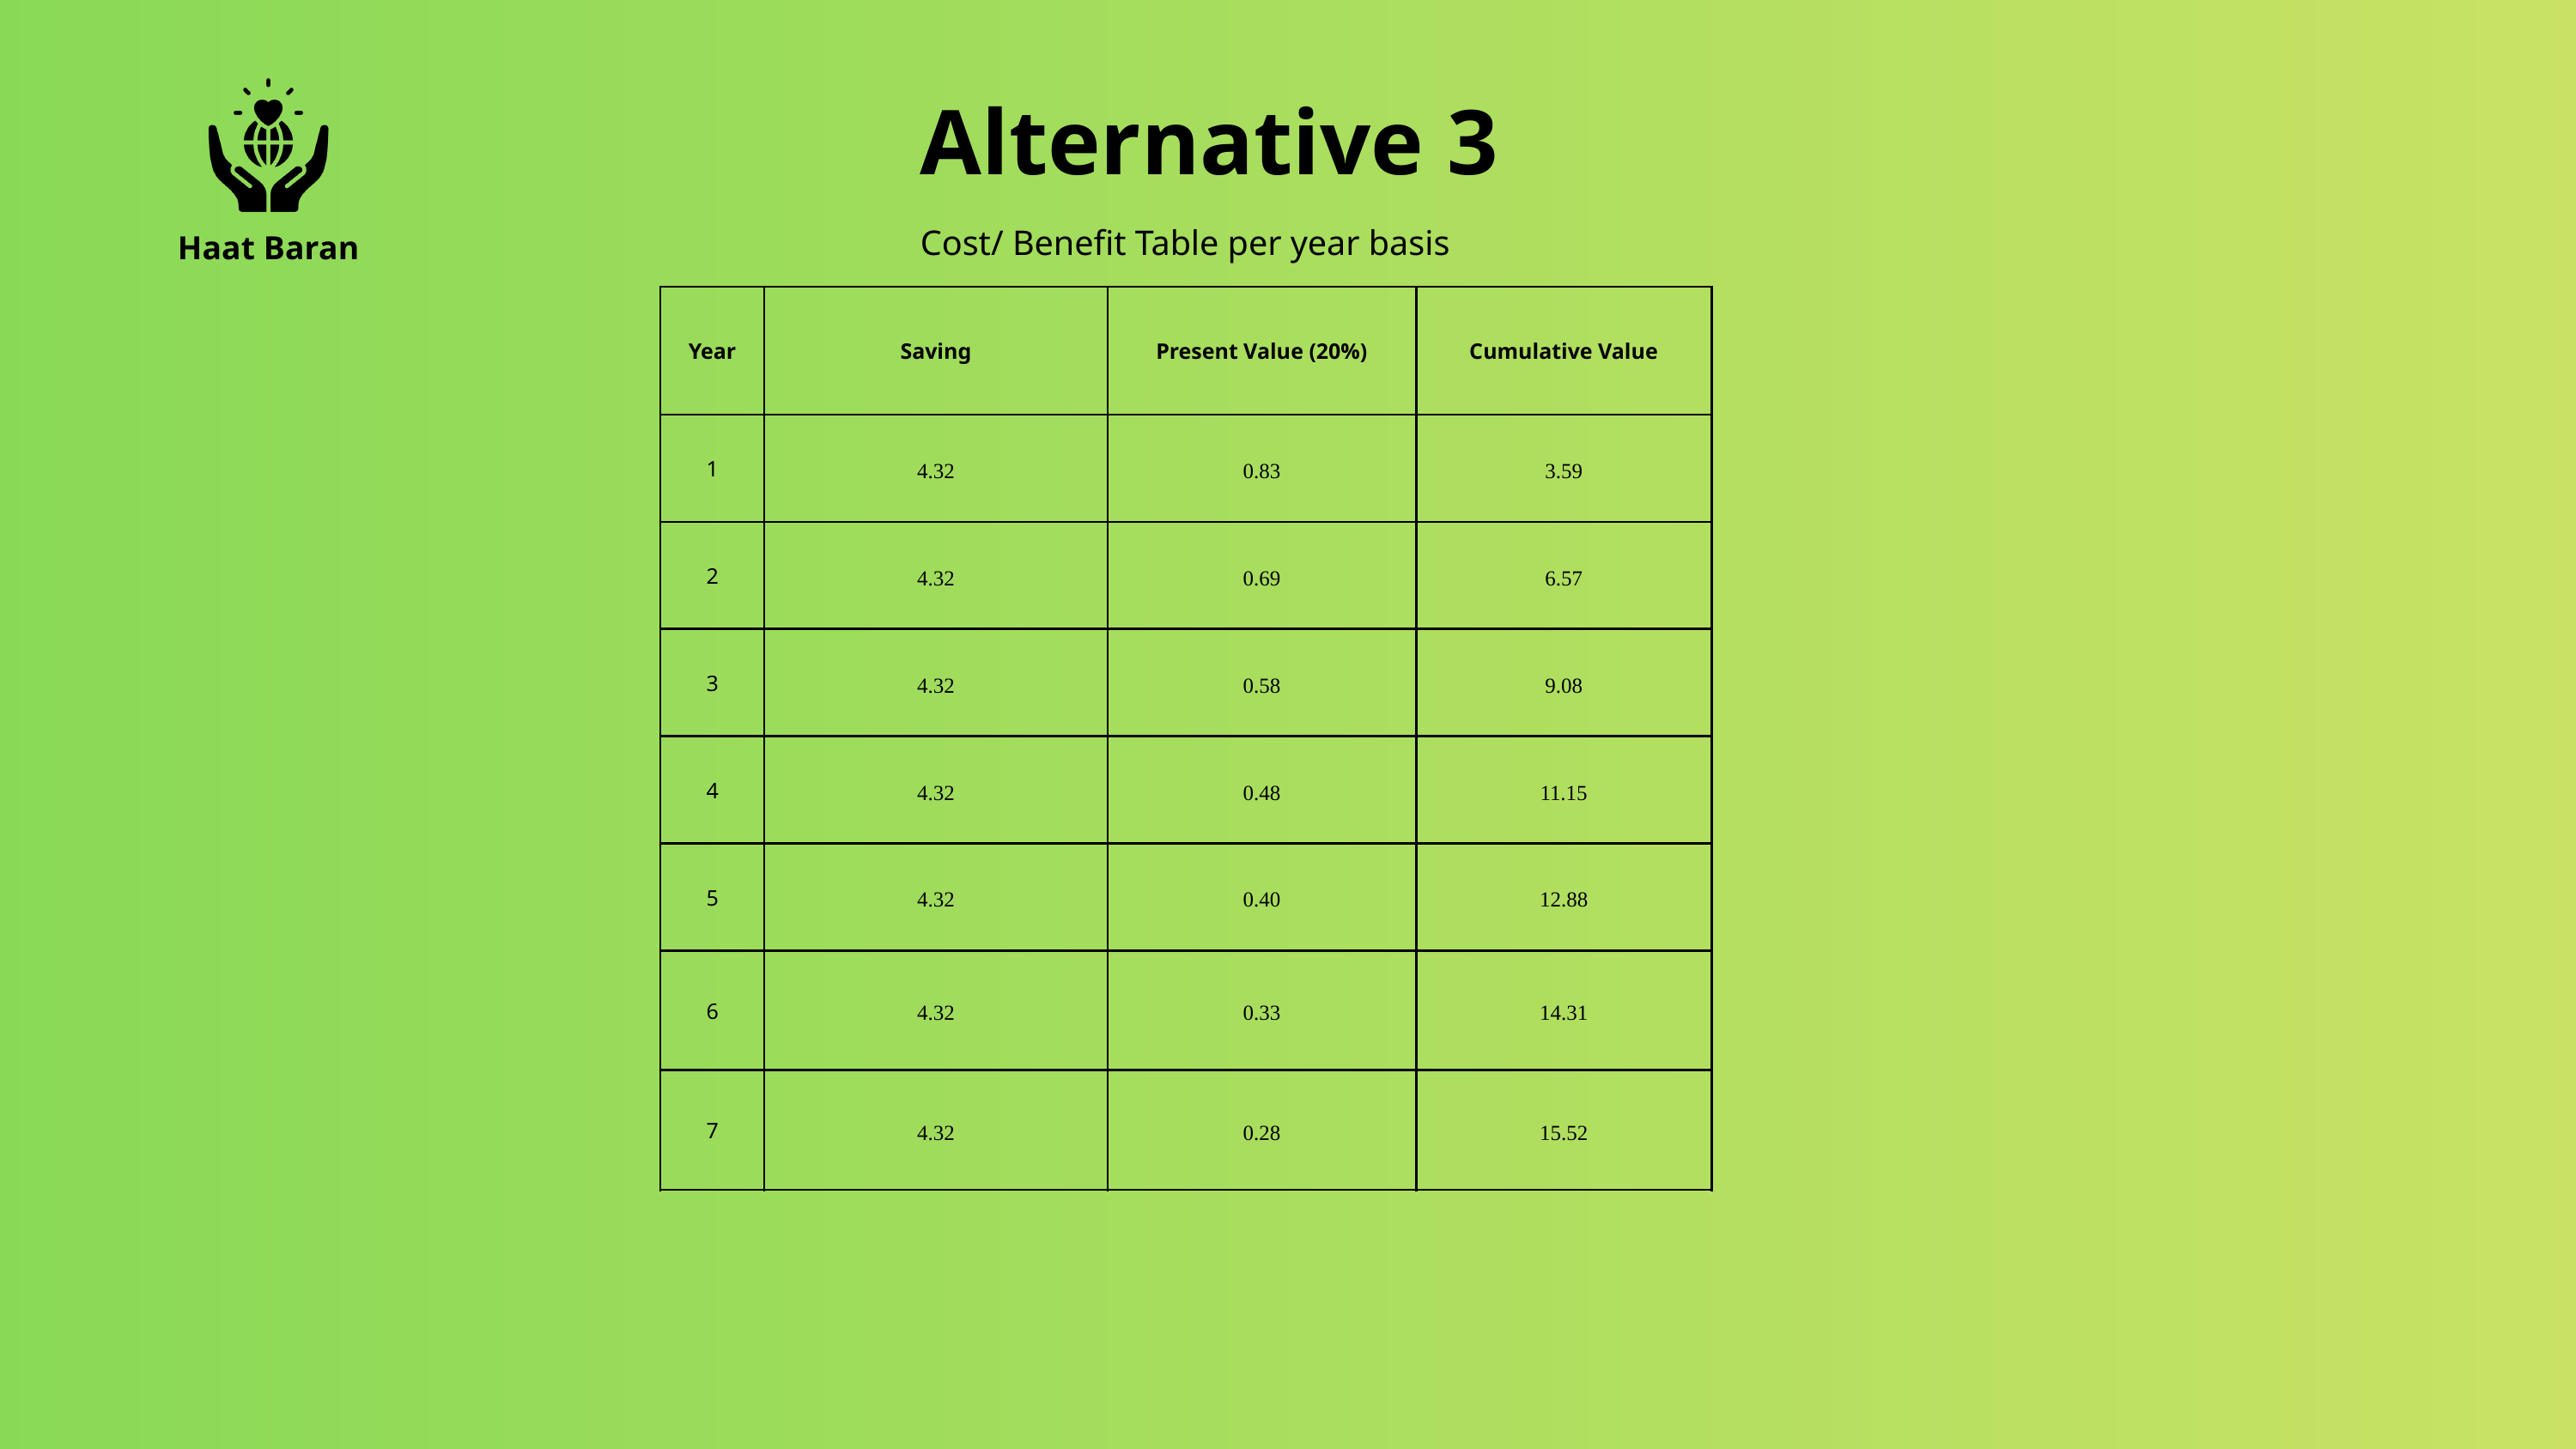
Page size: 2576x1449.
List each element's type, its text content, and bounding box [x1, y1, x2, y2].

table_cell 6.57 [1418, 523, 1710, 627]
table_header Cumulative Value [1418, 288, 1710, 414]
table_cell 4.32 [765, 845, 1107, 949]
table_cell 0.33 [1109, 952, 1415, 1069]
table_cell 4.32 [765, 952, 1107, 1069]
table_cell 2 [661, 523, 763, 627]
table_cell 4.32 [765, 737, 1107, 842]
table_header Saving [765, 288, 1107, 414]
table_cell 0.28 [1109, 1071, 1415, 1189]
table_cell 14.31 [1418, 952, 1710, 1069]
text_box Cost/ Benefit Table per year basis [920, 215, 1490, 263]
table_cell 5 [661, 845, 763, 949]
table_cell 4.32 [765, 630, 1107, 735]
table_cell 15.52 [1418, 1071, 1710, 1189]
table_cell 0.83 [1109, 415, 1415, 521]
table_cell 11.15 [1418, 737, 1710, 842]
table_cell 0.58 [1109, 630, 1415, 735]
table_cell 0.48 [1109, 737, 1415, 842]
table_cell 3.59 [1418, 415, 1710, 521]
table_cell 4 [661, 737, 763, 842]
table_cell 4.32 [765, 523, 1107, 627]
table_cell 0.40 [1109, 845, 1415, 949]
table_cell 0.69 [1109, 523, 1415, 627]
table_cell 3 [661, 630, 763, 735]
table_cell 4.32 [765, 415, 1107, 521]
table_cell 9.08 [1418, 630, 1710, 735]
table_header Present Value (20%) [1109, 288, 1415, 414]
table_cell 4.32 [765, 1071, 1107, 1189]
table_cell 7 [661, 1071, 763, 1189]
text_box [208, 78, 329, 212]
text_box Haat Baran [144, 221, 392, 267]
table_cell 1 [661, 415, 763, 521]
text_box Alternative 3 [920, 67, 2528, 193]
table_cell 12.88 [1418, 845, 1710, 949]
table_header Year [661, 288, 763, 414]
table_cell 6 [661, 952, 763, 1069]
